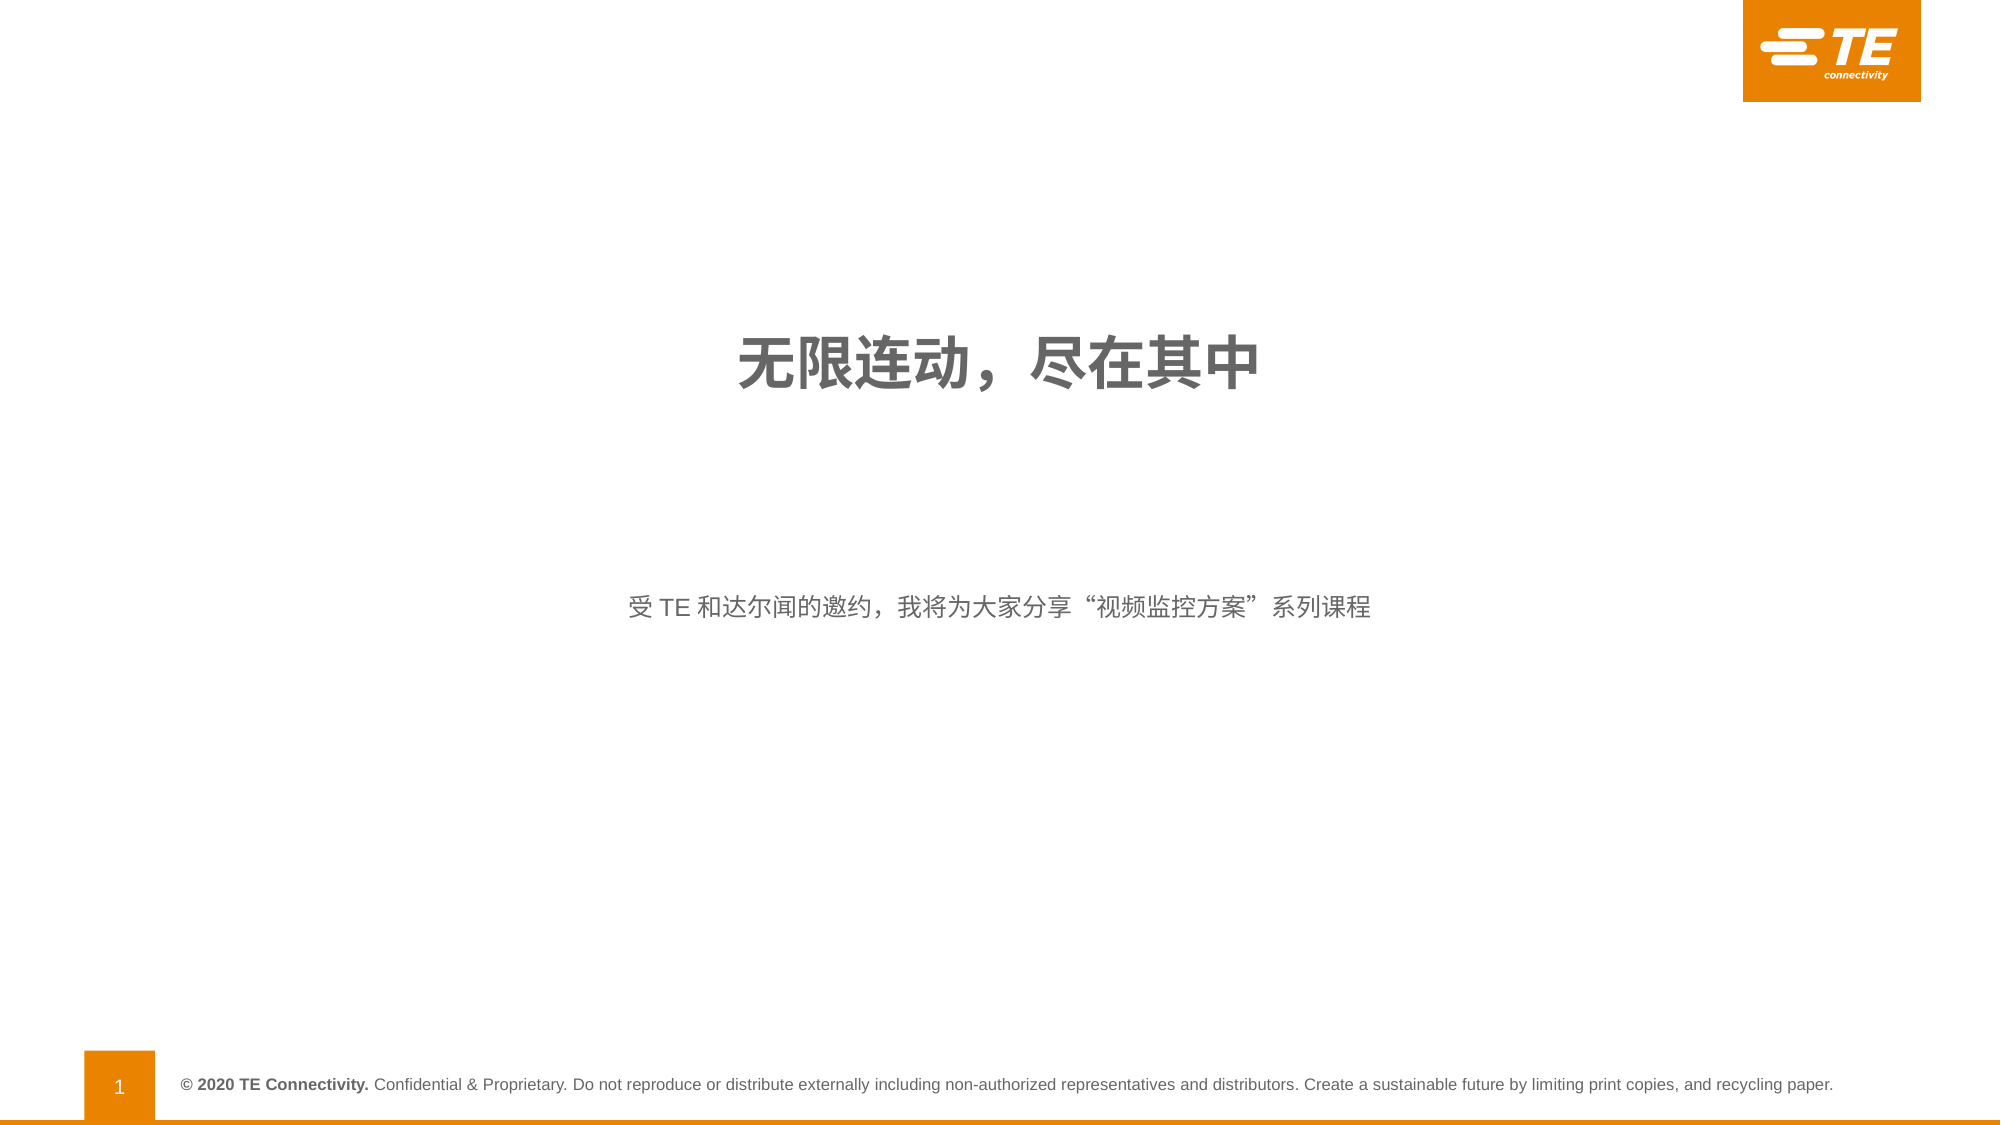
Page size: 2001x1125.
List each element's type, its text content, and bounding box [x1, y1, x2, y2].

title 无限连动，尽在其中 [76, 326, 1924, 402]
picture [1743, 0, 1921, 102]
list 受TE和达尔闻的邀约，我将为大家分享“视频监控方案”系列课程 [32, 589, 1863, 635]
slide_number 1 [84, 1050, 155, 1121]
